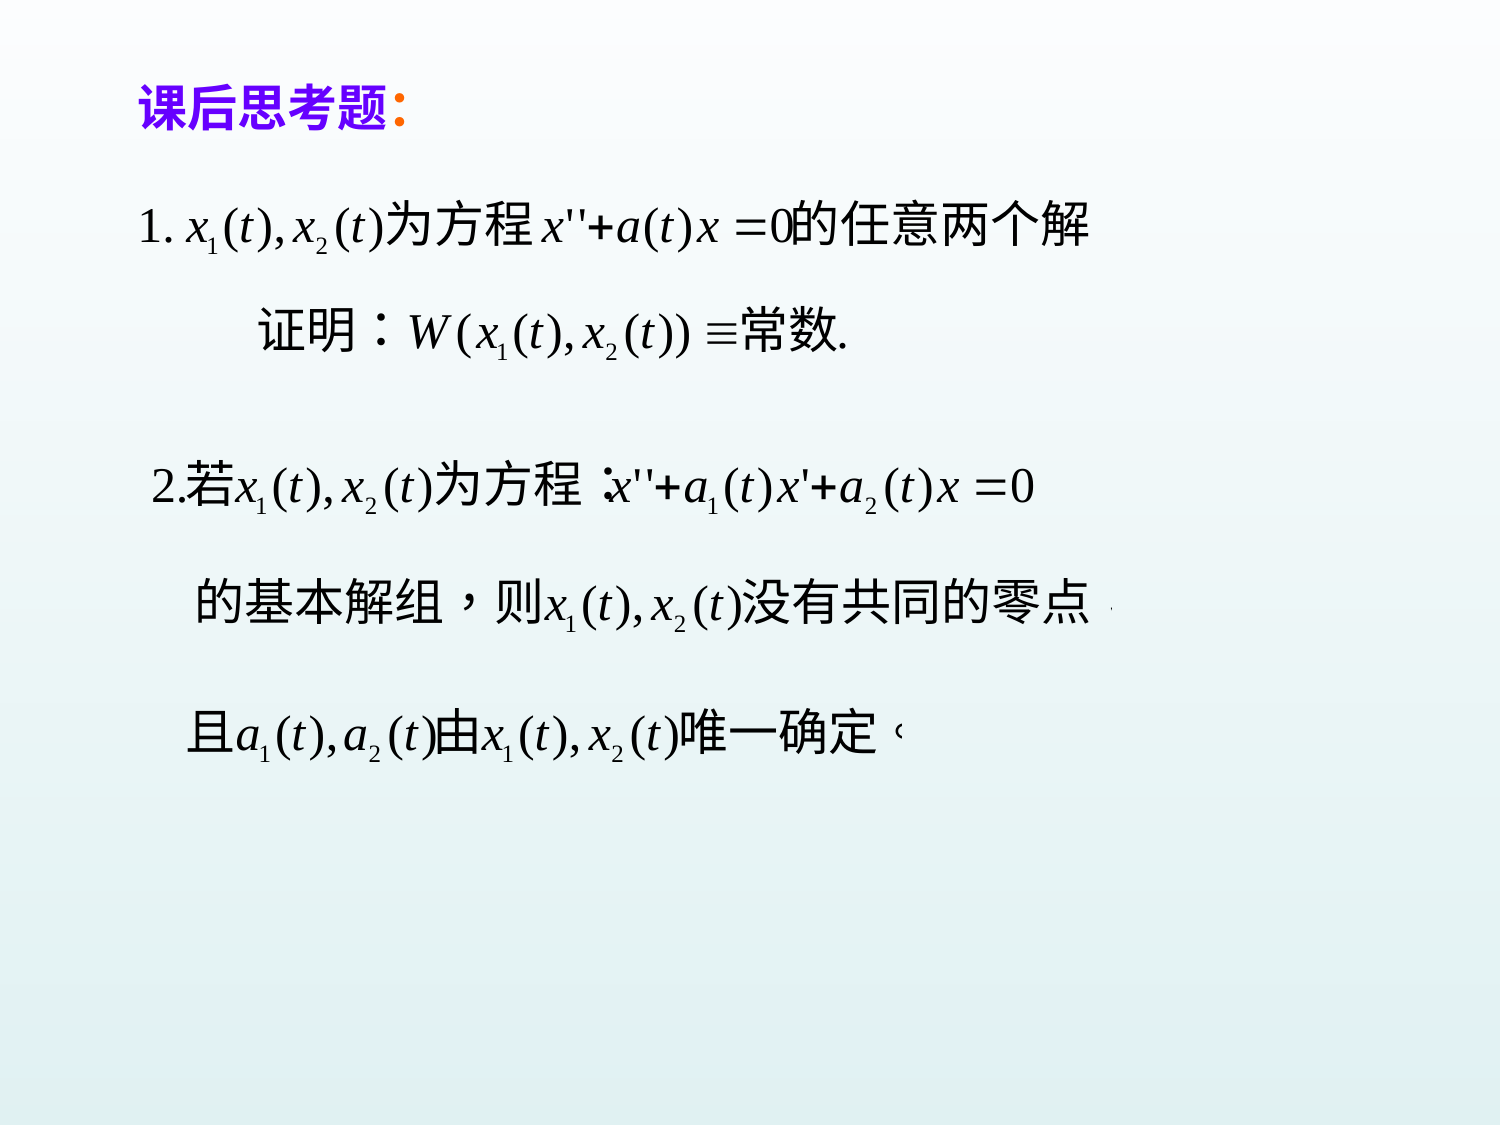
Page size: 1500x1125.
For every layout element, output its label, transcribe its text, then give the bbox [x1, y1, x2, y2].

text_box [196, 574, 1112, 637]
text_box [183, 704, 902, 767]
text_box 课后思考题： [123, 69, 453, 145]
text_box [139, 196, 1109, 259]
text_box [253, 302, 850, 365]
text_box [147, 456, 1038, 519]
